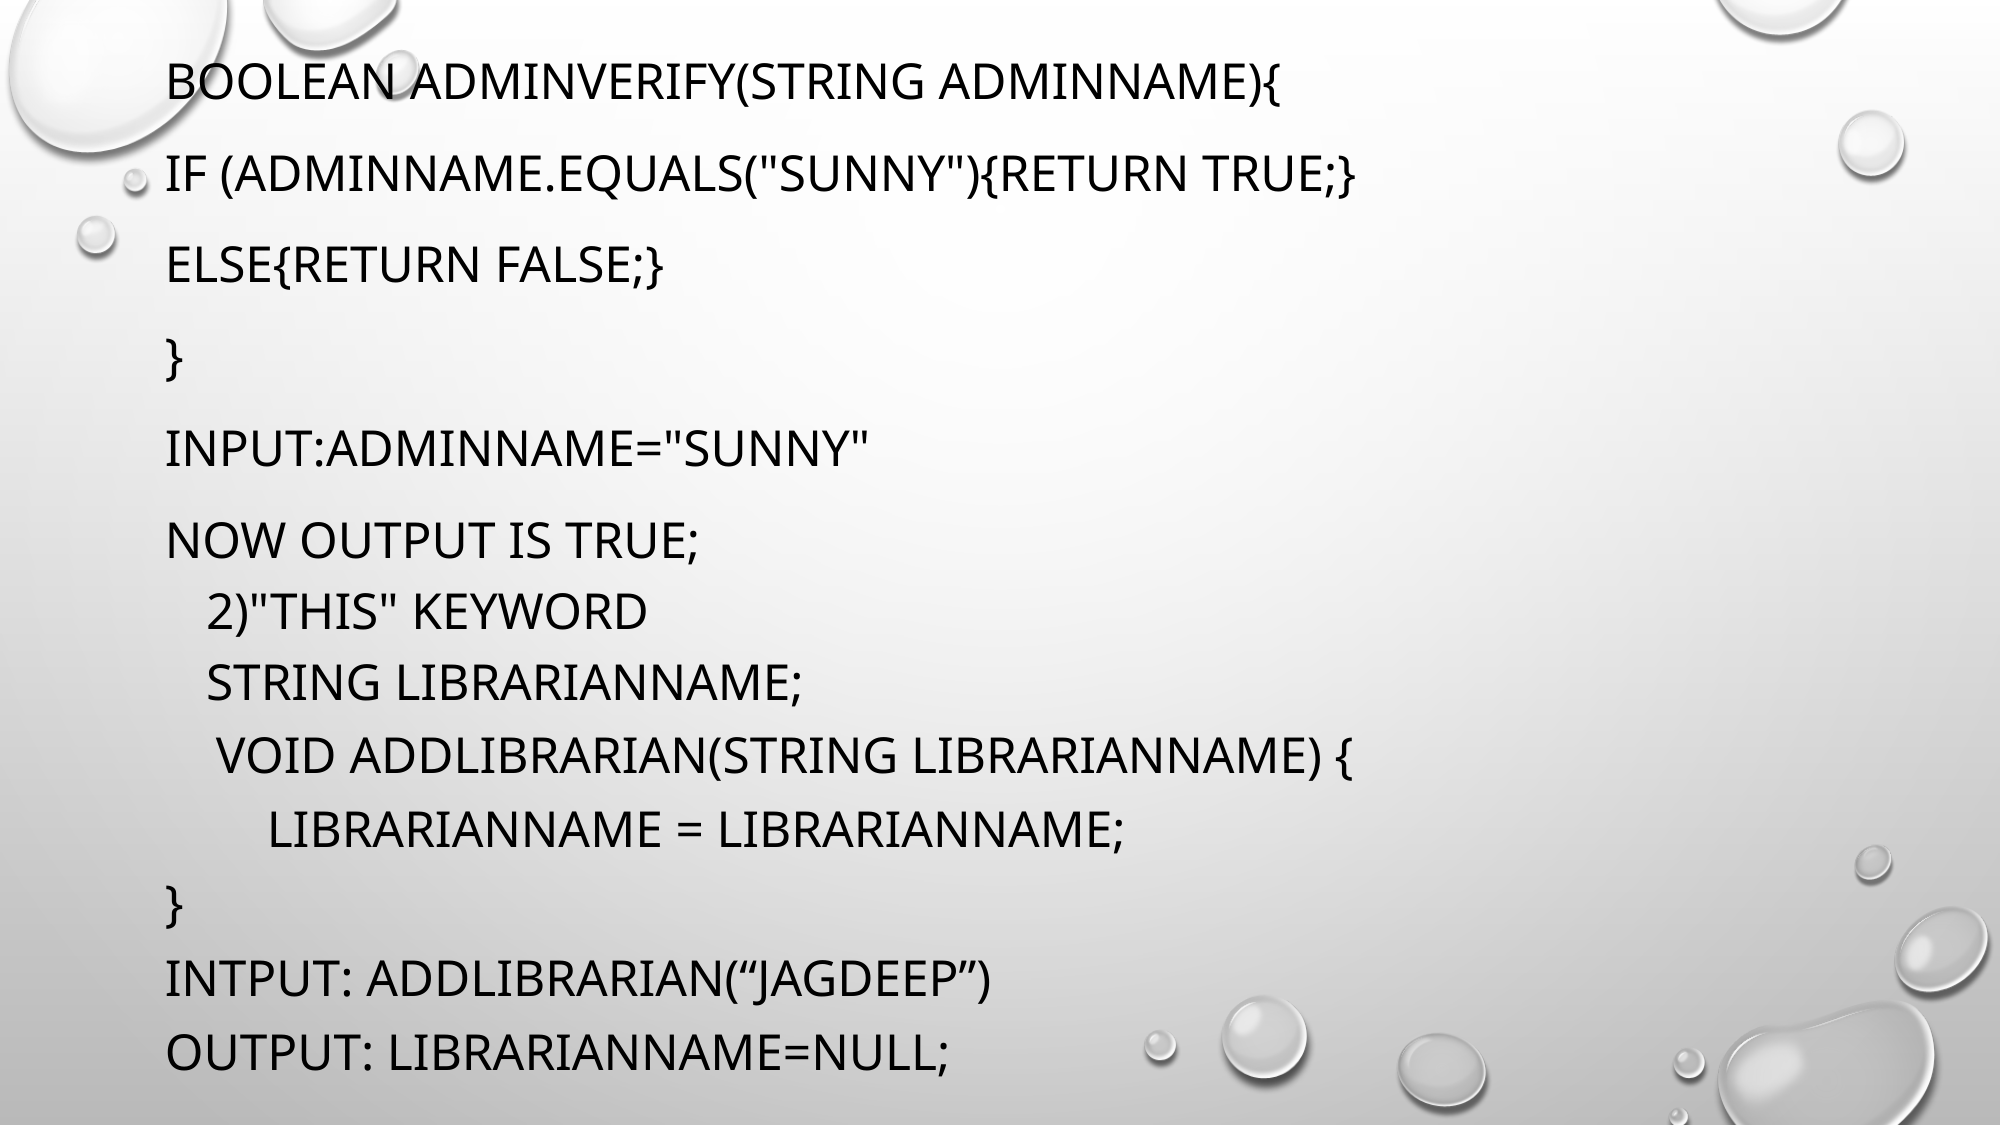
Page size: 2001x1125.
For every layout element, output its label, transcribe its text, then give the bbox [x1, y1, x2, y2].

picture [0, 0, 2000, 1125]
title BOOLEAN ADMINVERIFY(STRING ADMINNAME){ IF (ADMINNAME.EQUALS("SUNNY"){RETURN TRUE;} ELSE{RETURN FALSE;} } INPUT:ADMINNAME="SUNNY" NOW OUTPUT IS TRUE; 2)"This" keyword String LibrarianName; void addLibrarian(String LibrarianName) { LibrarianName = LibrarianName; } Intput: addLibrarian(“jagdeep”) Output: LibrarianName=null; [149, 30, 1851, 1094]
